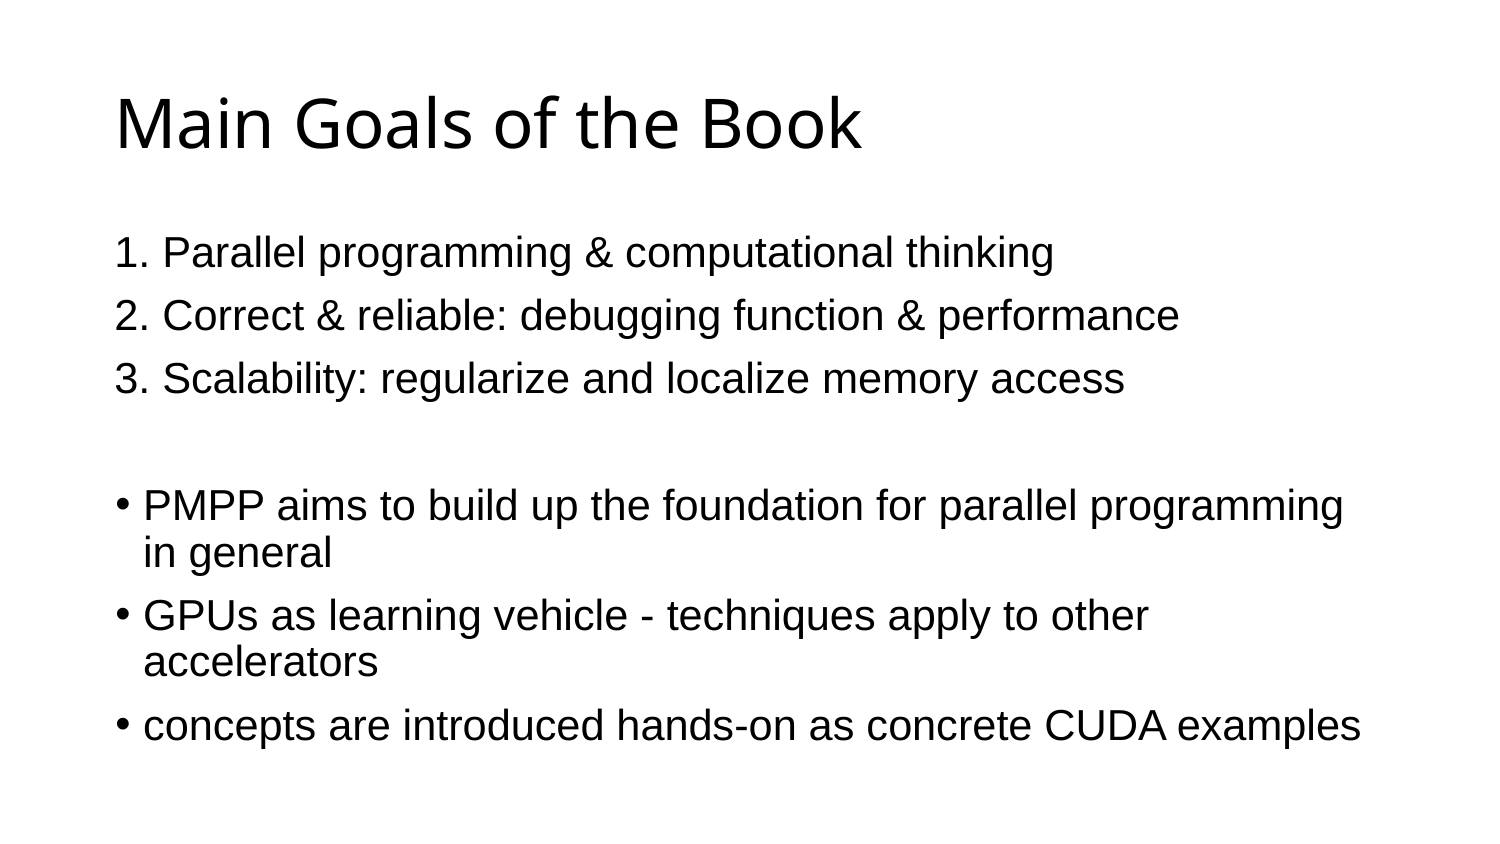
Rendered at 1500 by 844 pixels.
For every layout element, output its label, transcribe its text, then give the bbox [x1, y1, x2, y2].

title Main Goals of the Book [103, 44, 1397, 208]
list 1. Parallel programming & computational thinking 2. Correct & reliable: debugging function & performance 3. Scalability: regularize and localize memory access PMPP aims to build up the foundation for parallel programming in general GPUs as learning vehicle - techniques apply to other accelerators concepts are introduced hands-on as concrete CUDA examples [103, 224, 1397, 760]
